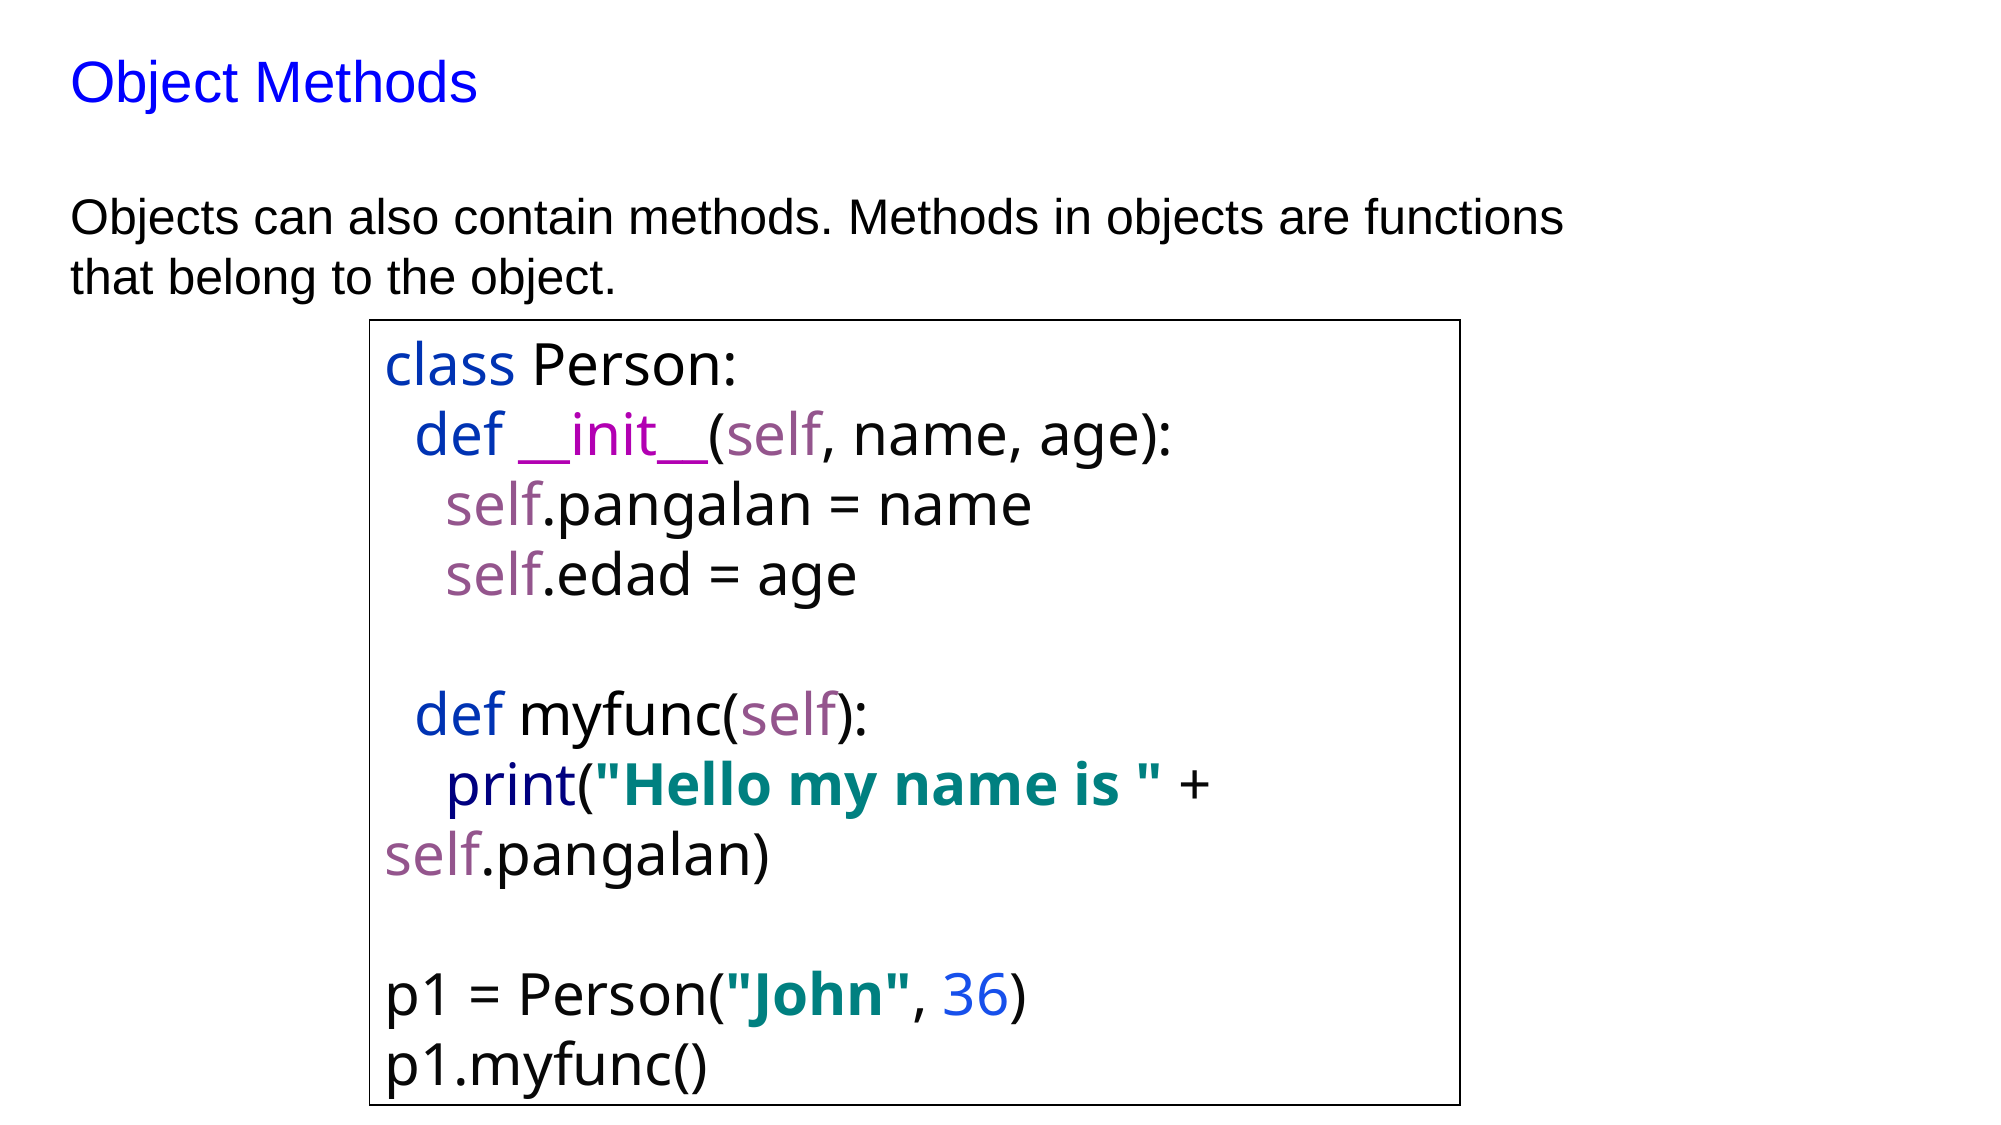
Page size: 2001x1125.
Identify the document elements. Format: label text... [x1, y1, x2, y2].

text_box class Person: def __init__(self, name, age): self.pangalan = name self.edad = age def myfunc(self): print("Hello my name is " + self.pangalan) p1 = Person("John", 36) p1.myfunc() [369, 320, 1460, 1105]
text_box Object Methods Objects can also contain methods. Methods in objects are functions that belong to the object. [55, 37, 1586, 312]
